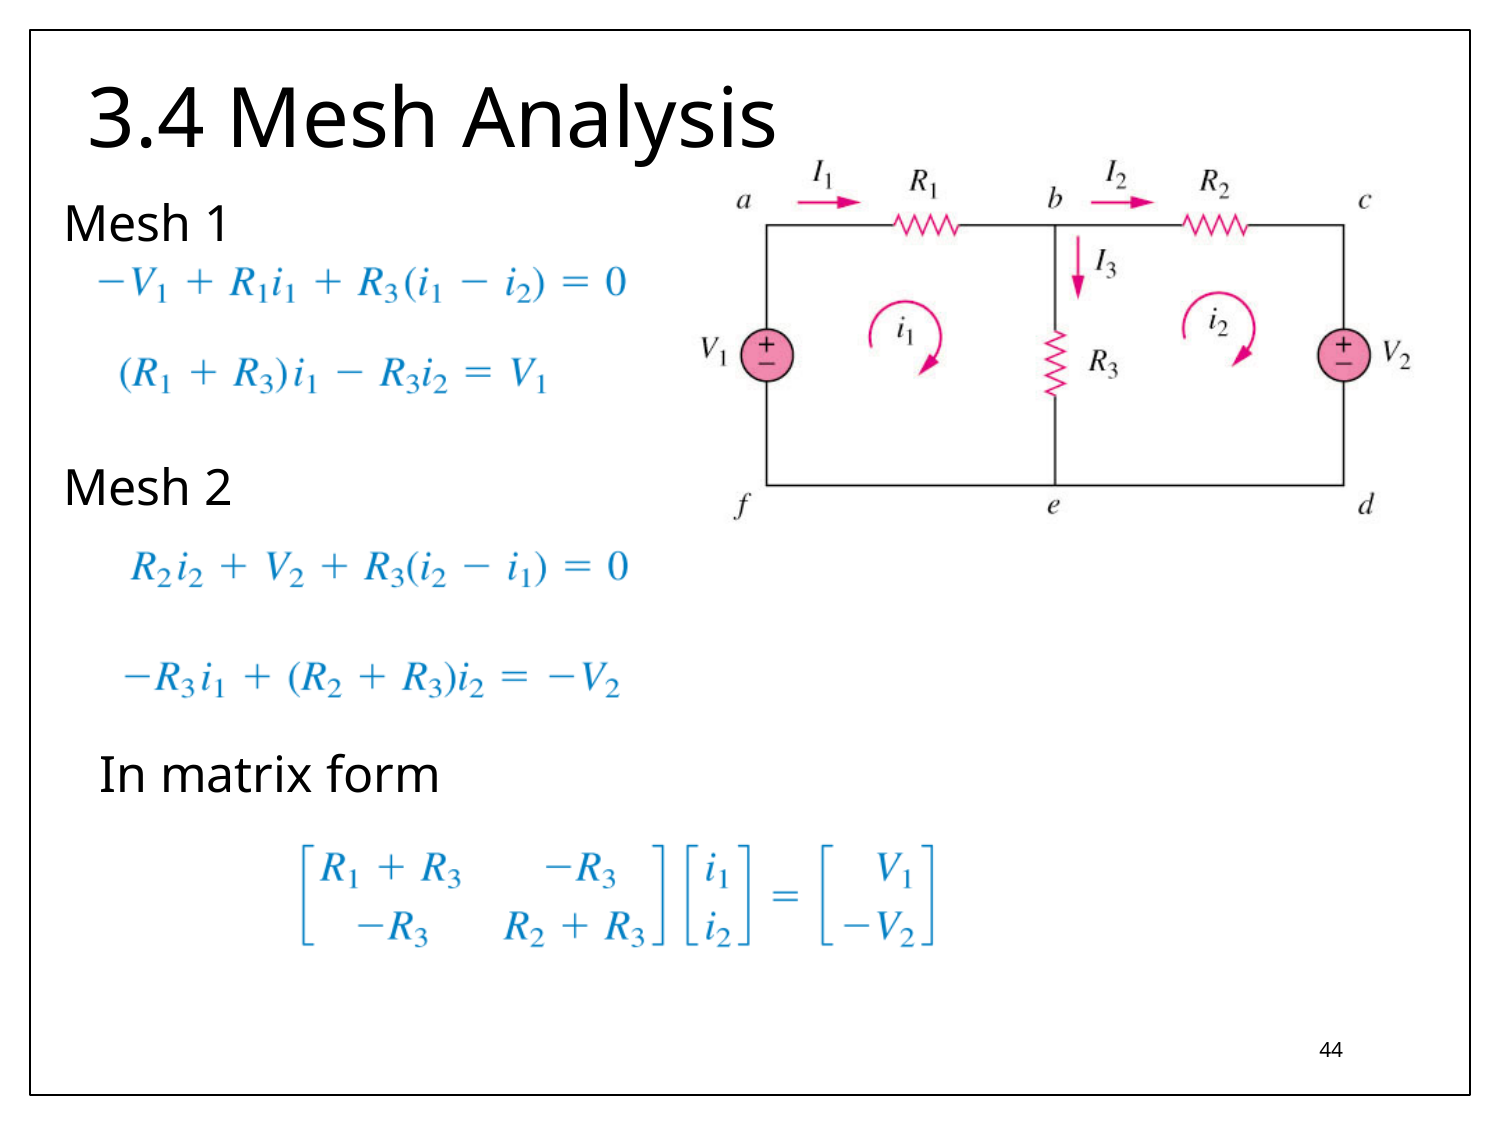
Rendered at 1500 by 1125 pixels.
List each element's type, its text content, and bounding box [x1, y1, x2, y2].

picture [46, 339, 632, 419]
title 3.4 Mesh Analysis [72, 16, 1425, 225]
text_box In matrix form [84, 734, 457, 810]
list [690, 156, 1421, 524]
slide_number 44 [1147, 1020, 1358, 1081]
text_box Mesh 2 [48, 448, 249, 523]
picture [274, 821, 953, 964]
picture [72, 243, 658, 326]
text_box Mesh 1 [48, 183, 249, 259]
picture [99, 535, 691, 601]
picture [90, 630, 681, 710]
